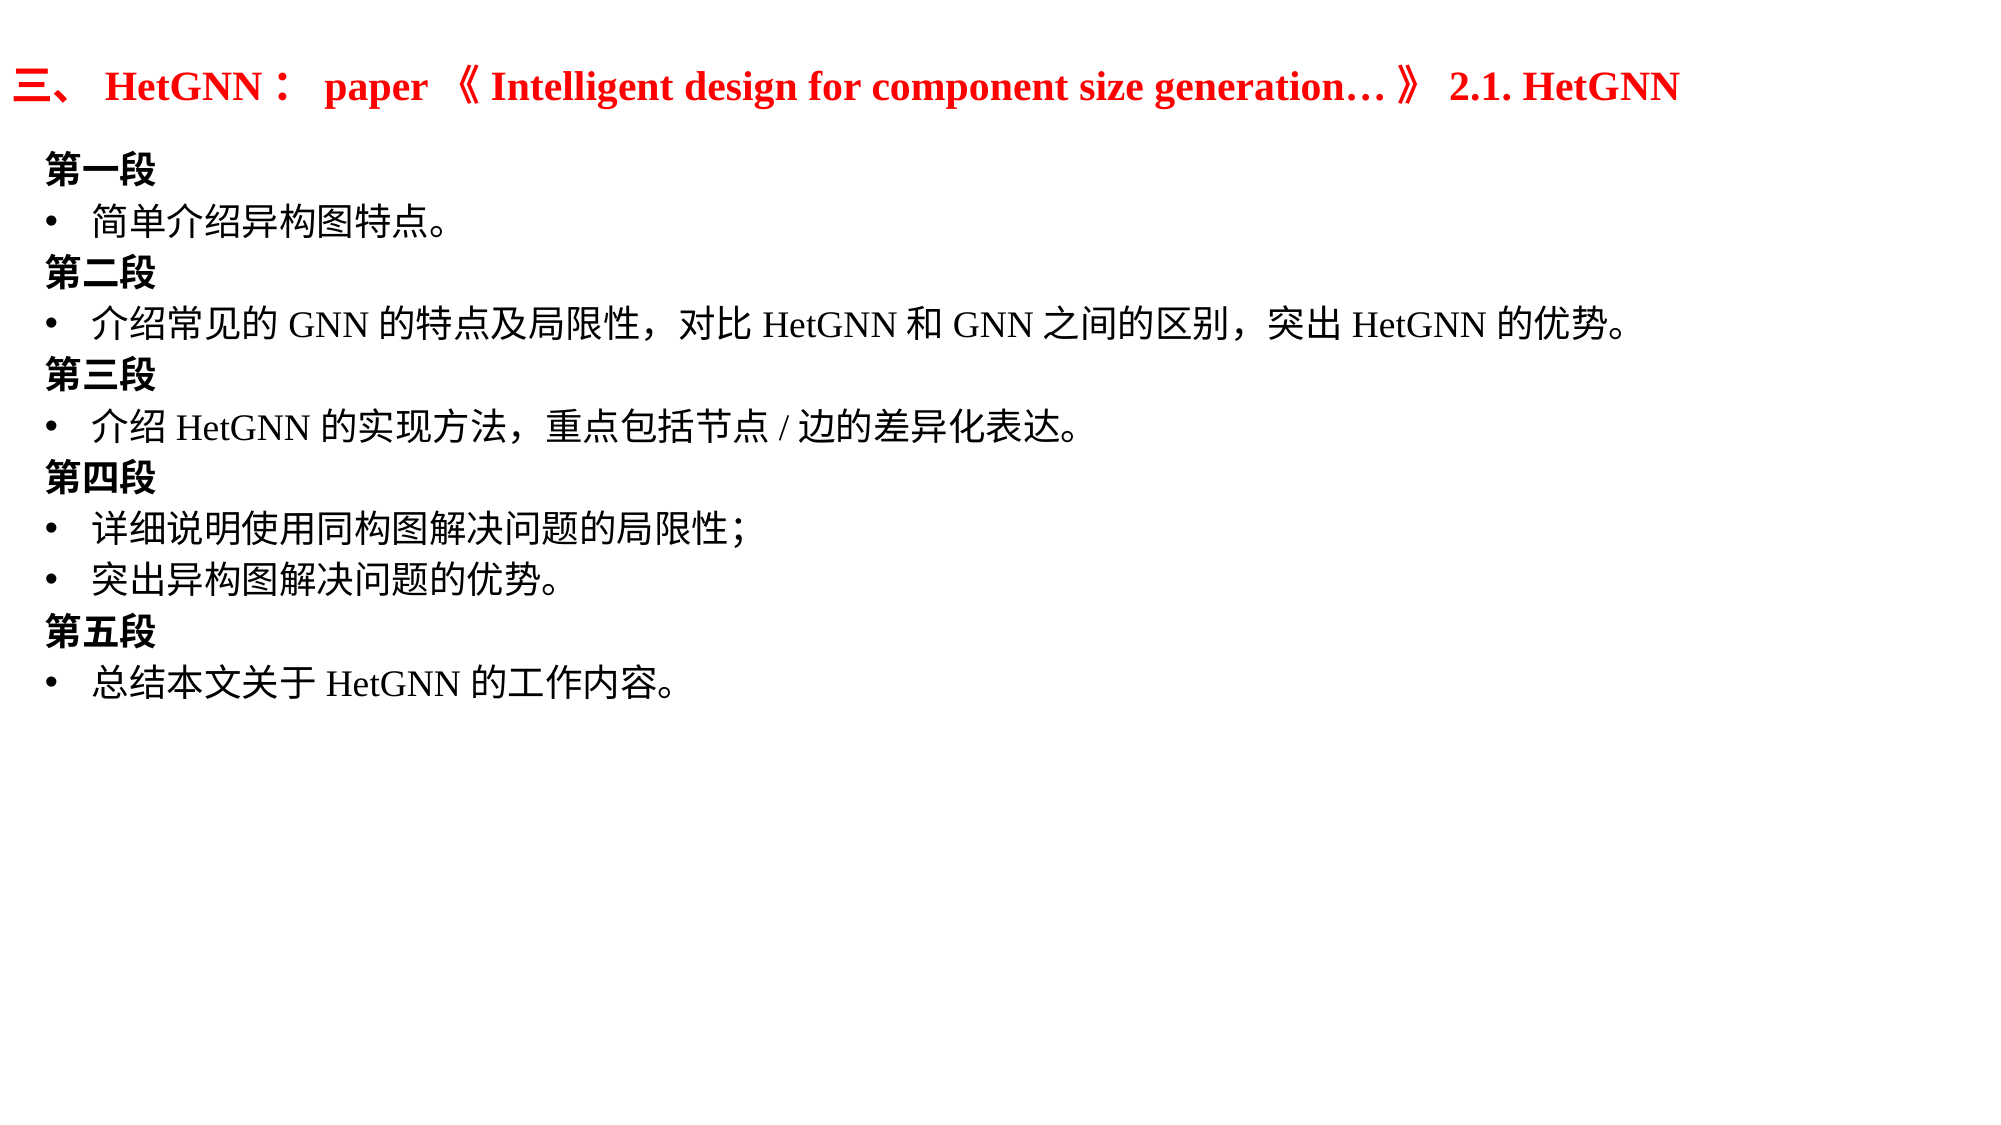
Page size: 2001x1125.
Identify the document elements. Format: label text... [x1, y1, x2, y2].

text_box 三、HetGNN：paper《Intelligent design for component size generation…》2.1. HetGNN [0, 0, 1696, 117]
text_box 第一段 简单介绍异构图特点。 第二段 介绍常见的GNN的特点及局限性，对比HetGNN和GNN之间的区别，突出HetGNN的优势。 第三段 介绍HetGNN的实现方法，重点包括节点/边的差异化表达。 第四段 详细说明使用同构图解决问题的局限性； 突出异构图解决问题的优势。 第五段 总结本文关于HetGNN的工作内容。 [30, 132, 1661, 712]
